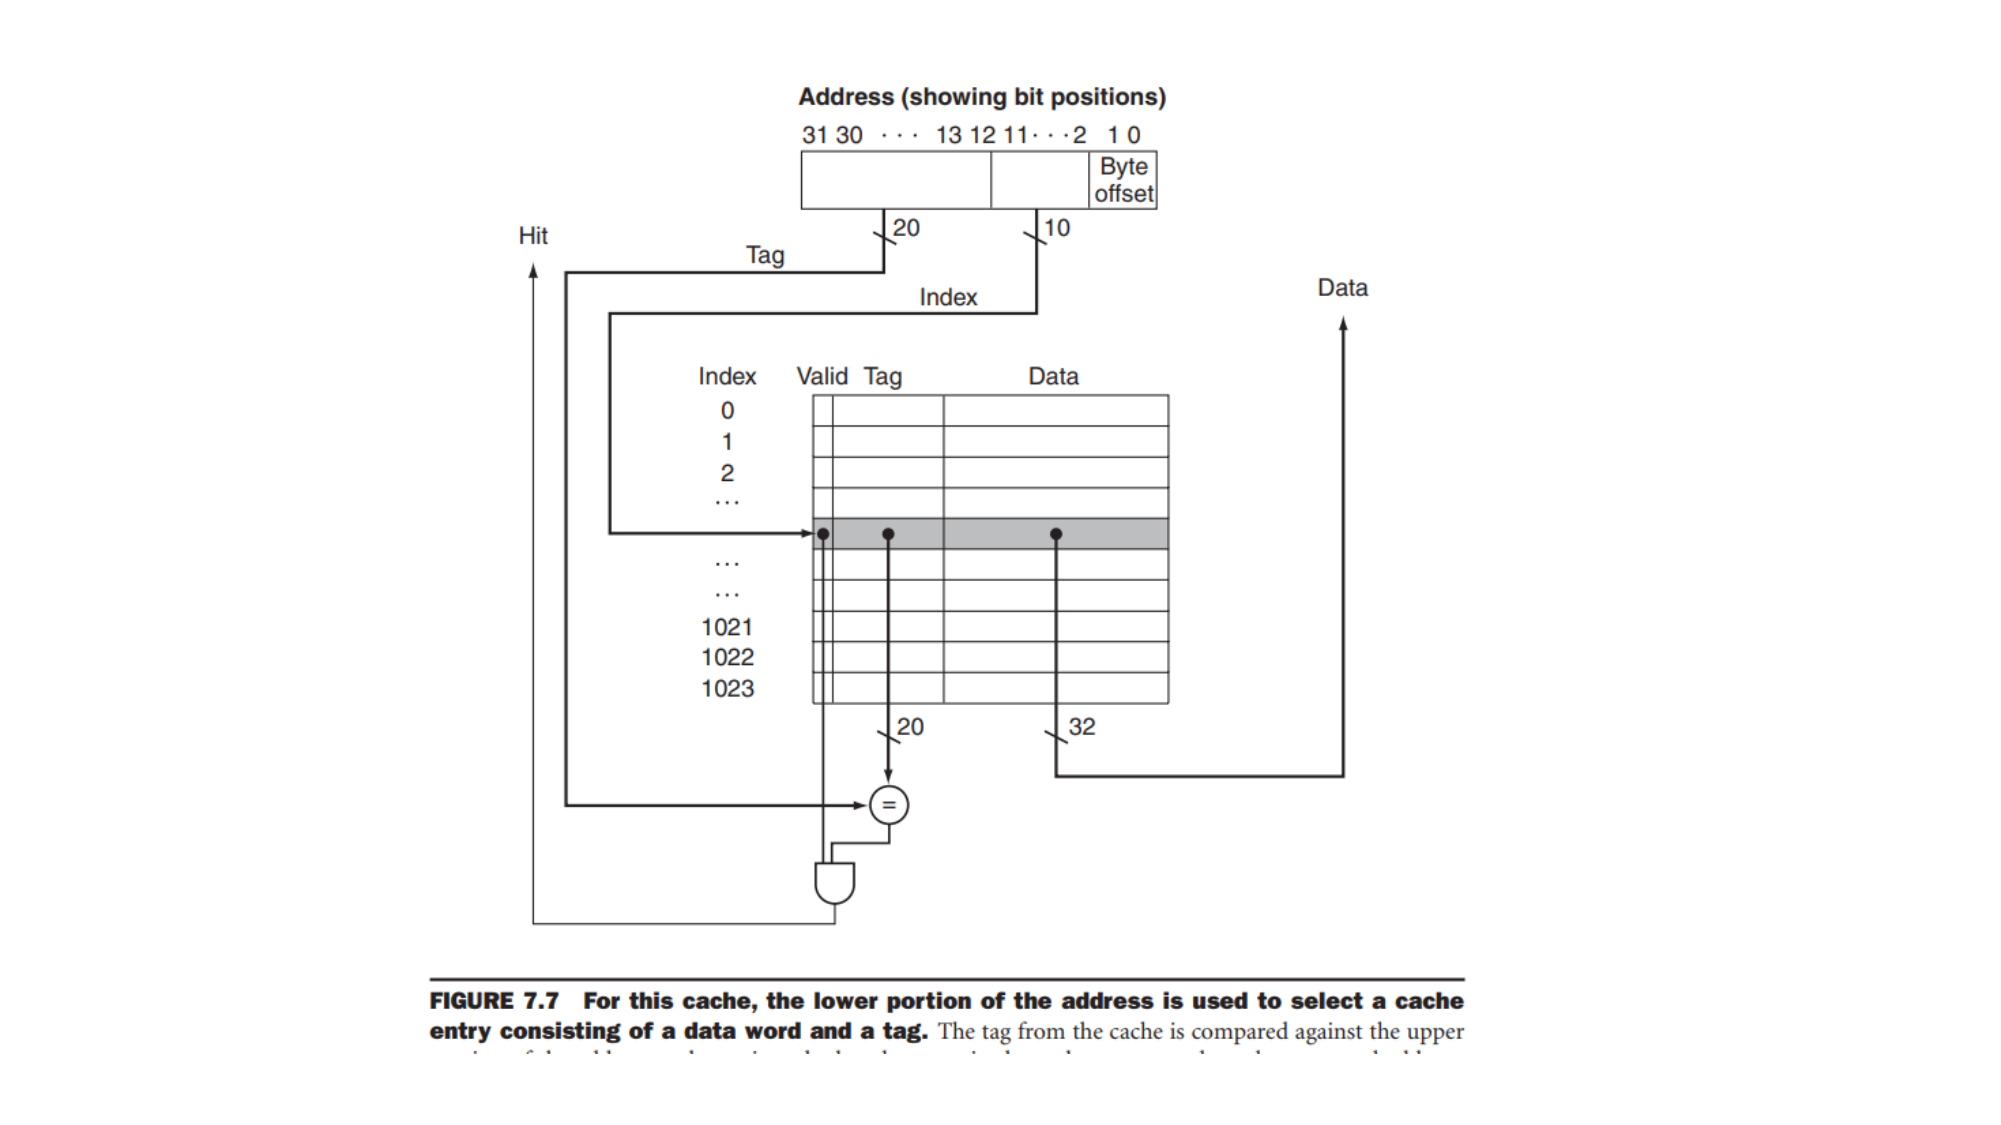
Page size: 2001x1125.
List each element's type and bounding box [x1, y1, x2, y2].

picture [368, 71, 1497, 1054]
